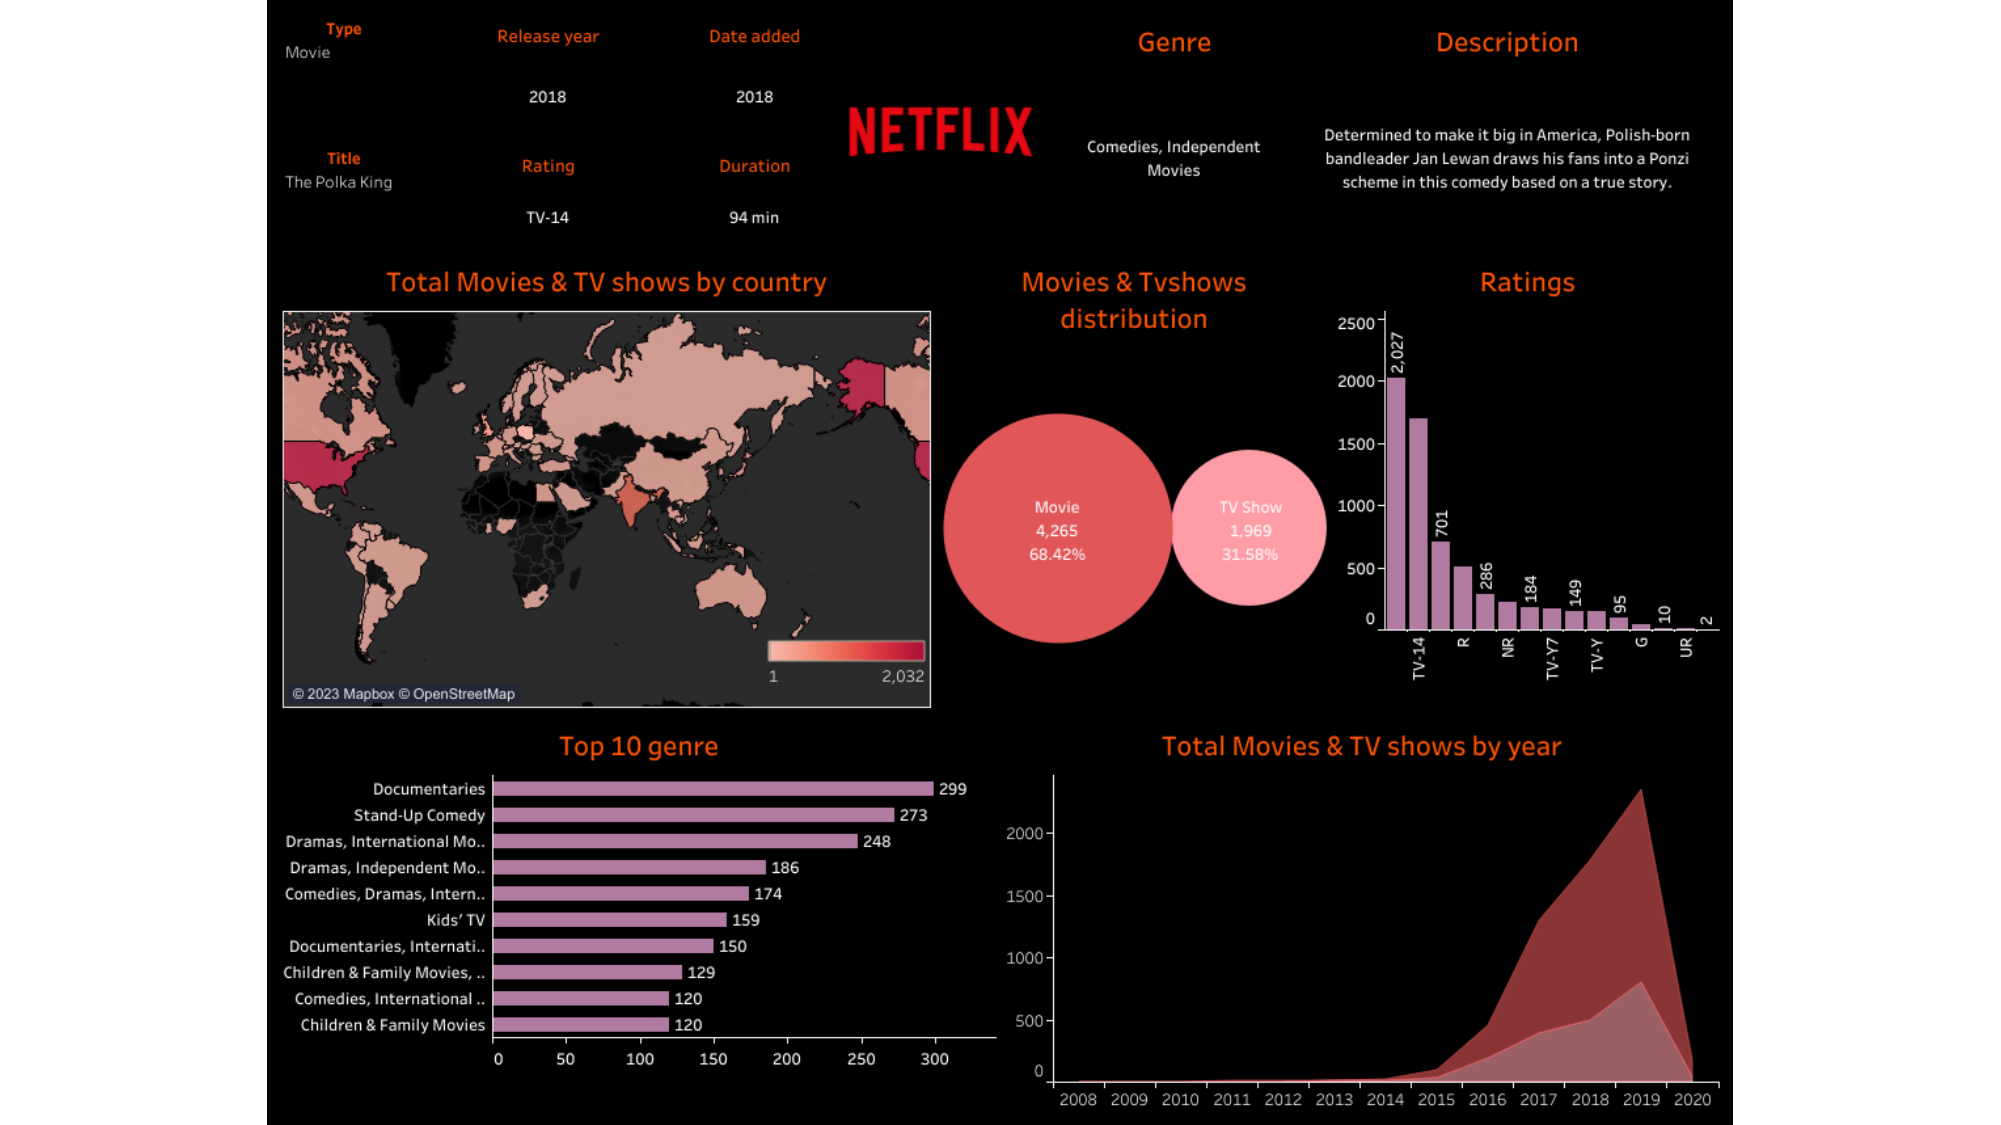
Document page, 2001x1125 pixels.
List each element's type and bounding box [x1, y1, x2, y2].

picture [267, 0, 1733, 1125]
